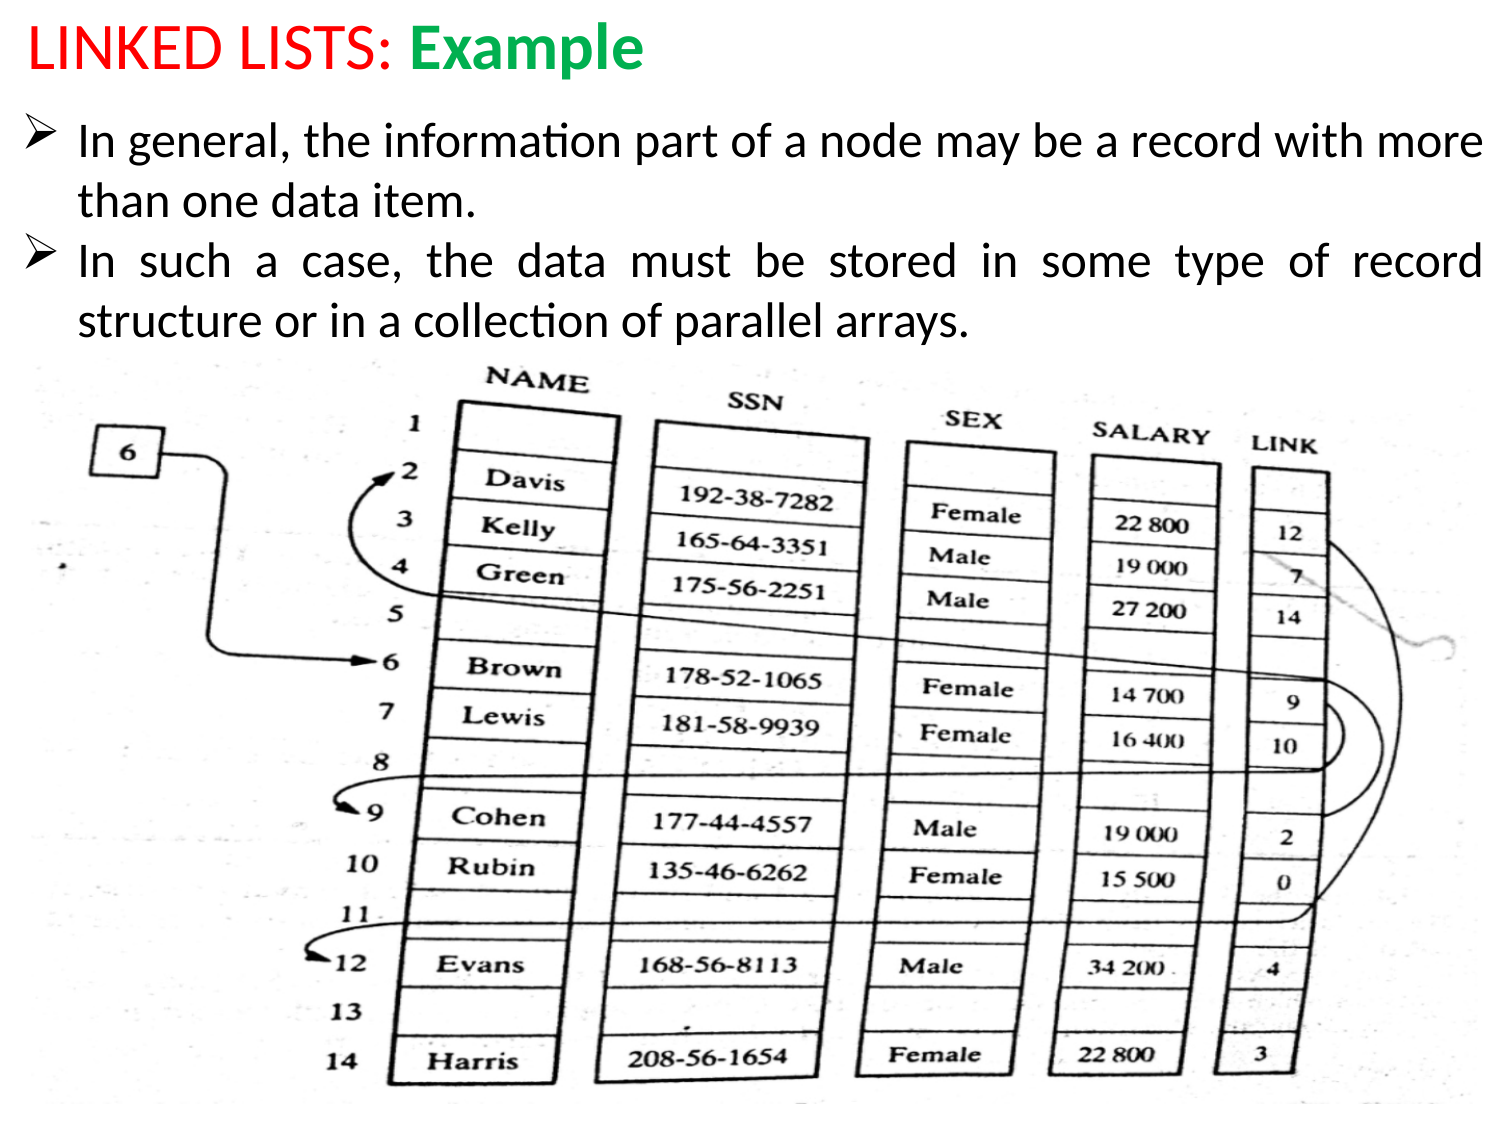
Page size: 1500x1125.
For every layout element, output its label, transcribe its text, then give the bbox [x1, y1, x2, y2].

text_box In general, the information part of a node may be a record with more than one data item. In such a case, the data must be stored in some type of record structure or in a collection of parallel arrays. [6, 100, 1500, 355]
text_box LINKED LISTS: Example [13, 0, 1057, 91]
picture [30, 357, 1478, 1104]
